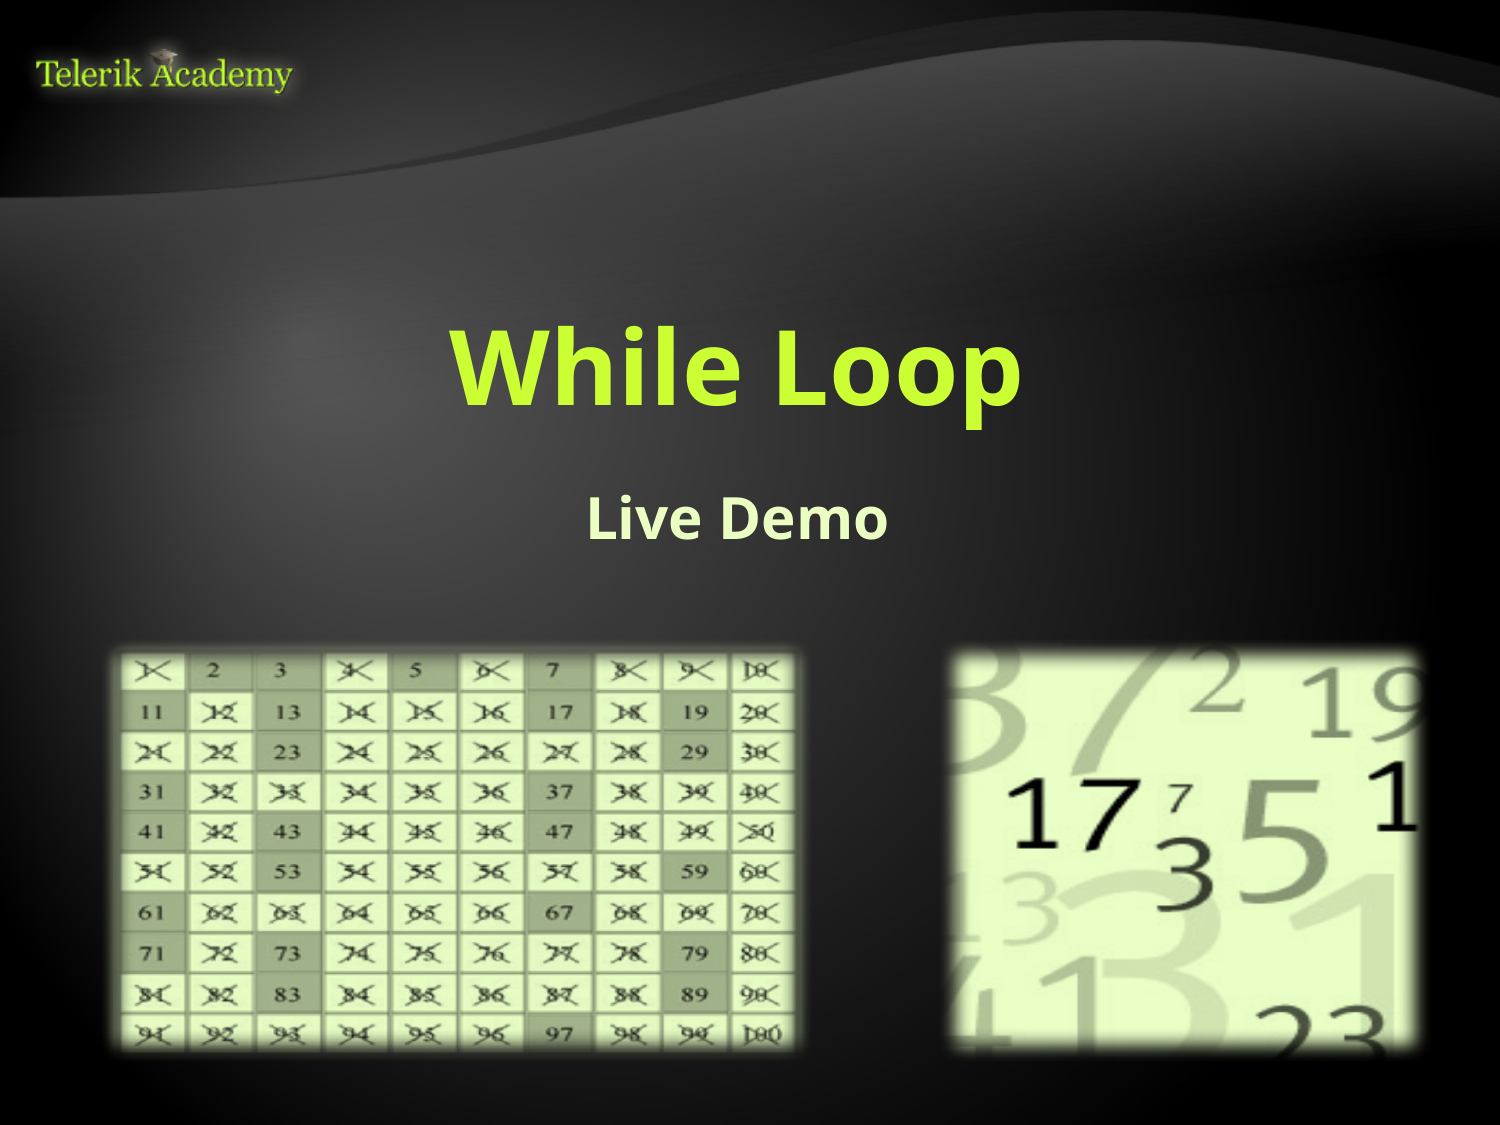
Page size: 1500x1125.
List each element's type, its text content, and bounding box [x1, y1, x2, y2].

title While Loop [249, 248, 1225, 488]
picture [0, 0, 1500, 1125]
text_box Live Demo [287, 474, 1188, 552]
